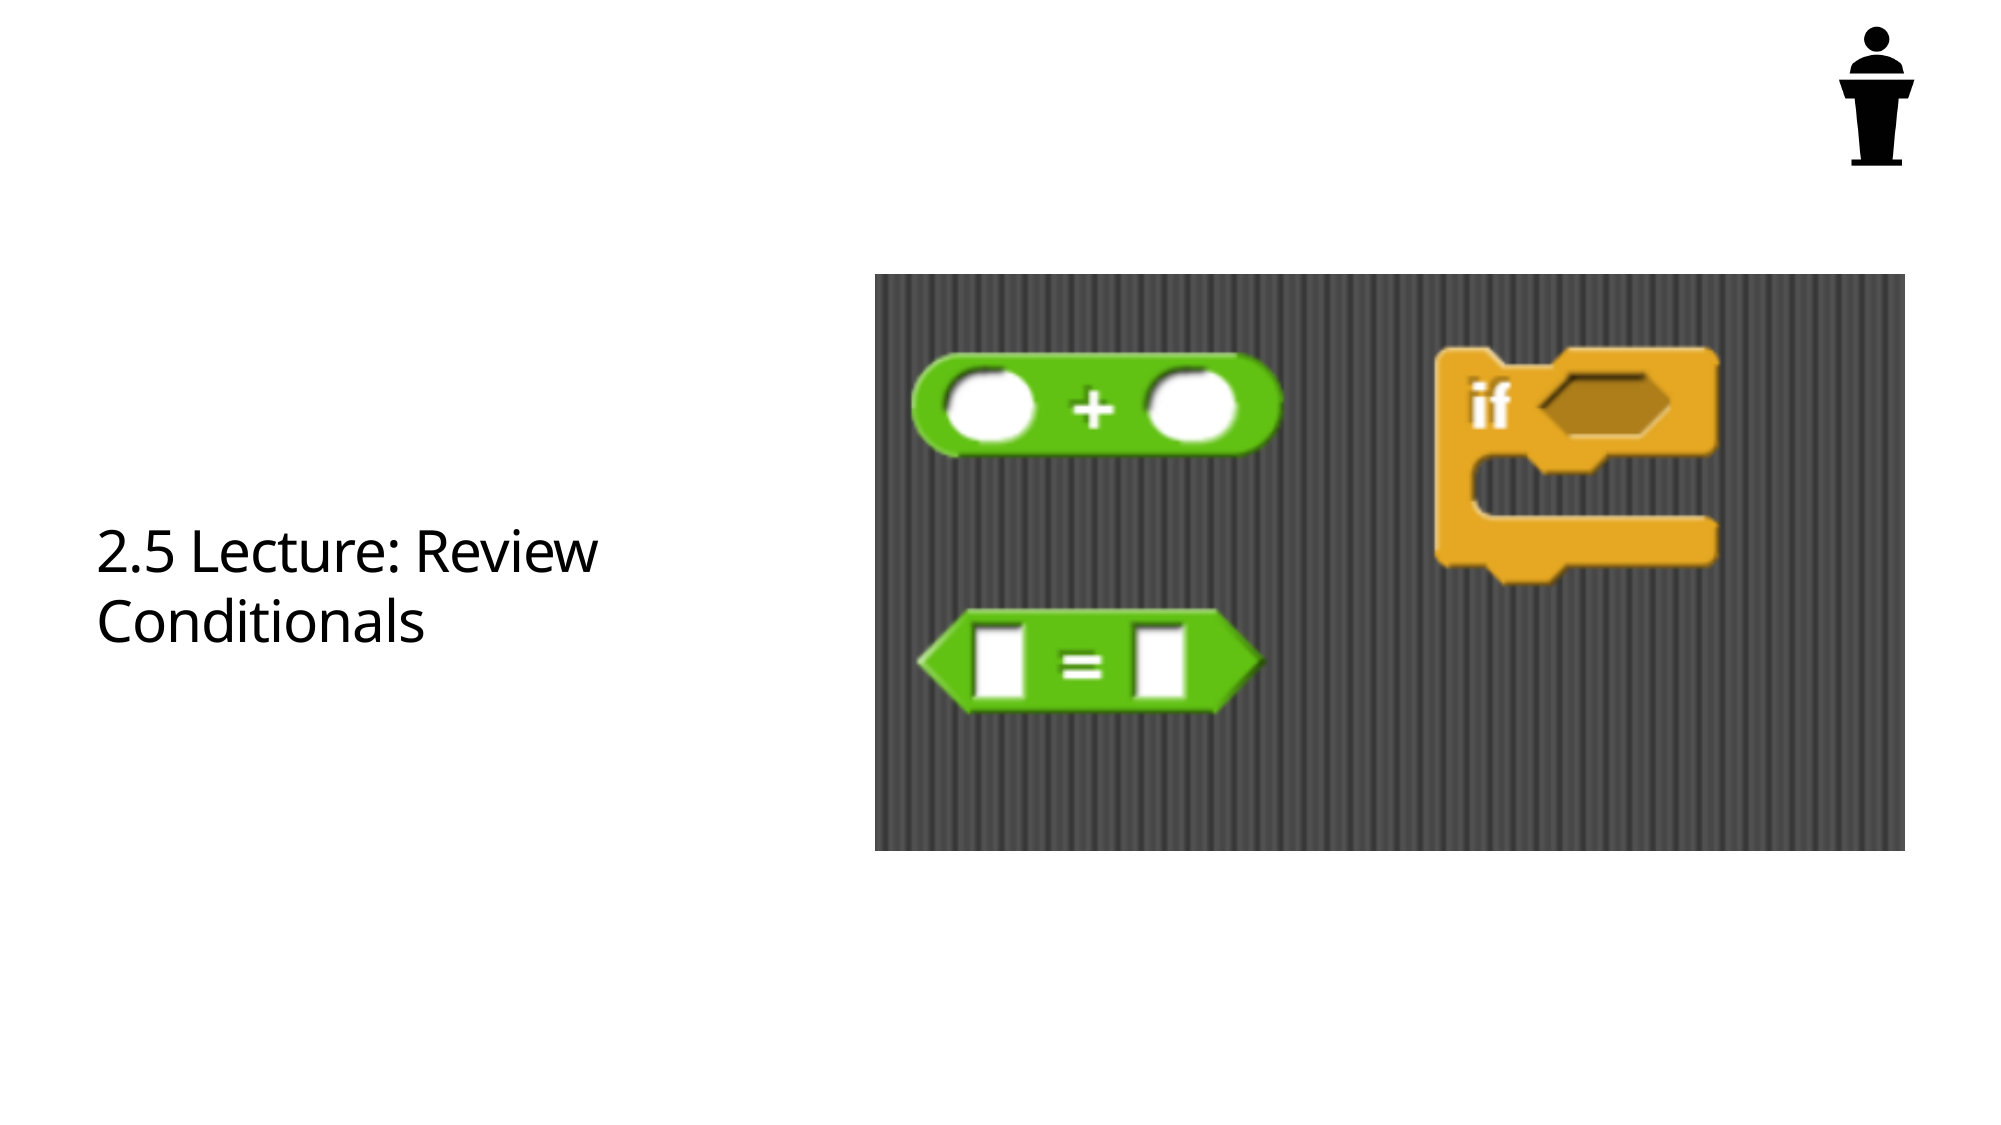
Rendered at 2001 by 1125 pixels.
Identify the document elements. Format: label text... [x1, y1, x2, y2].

title 2.5 Lecture: Review Conditionals [96, 491, 780, 676]
picture [1801, 20, 1952, 172]
picture [875, 274, 1905, 851]
